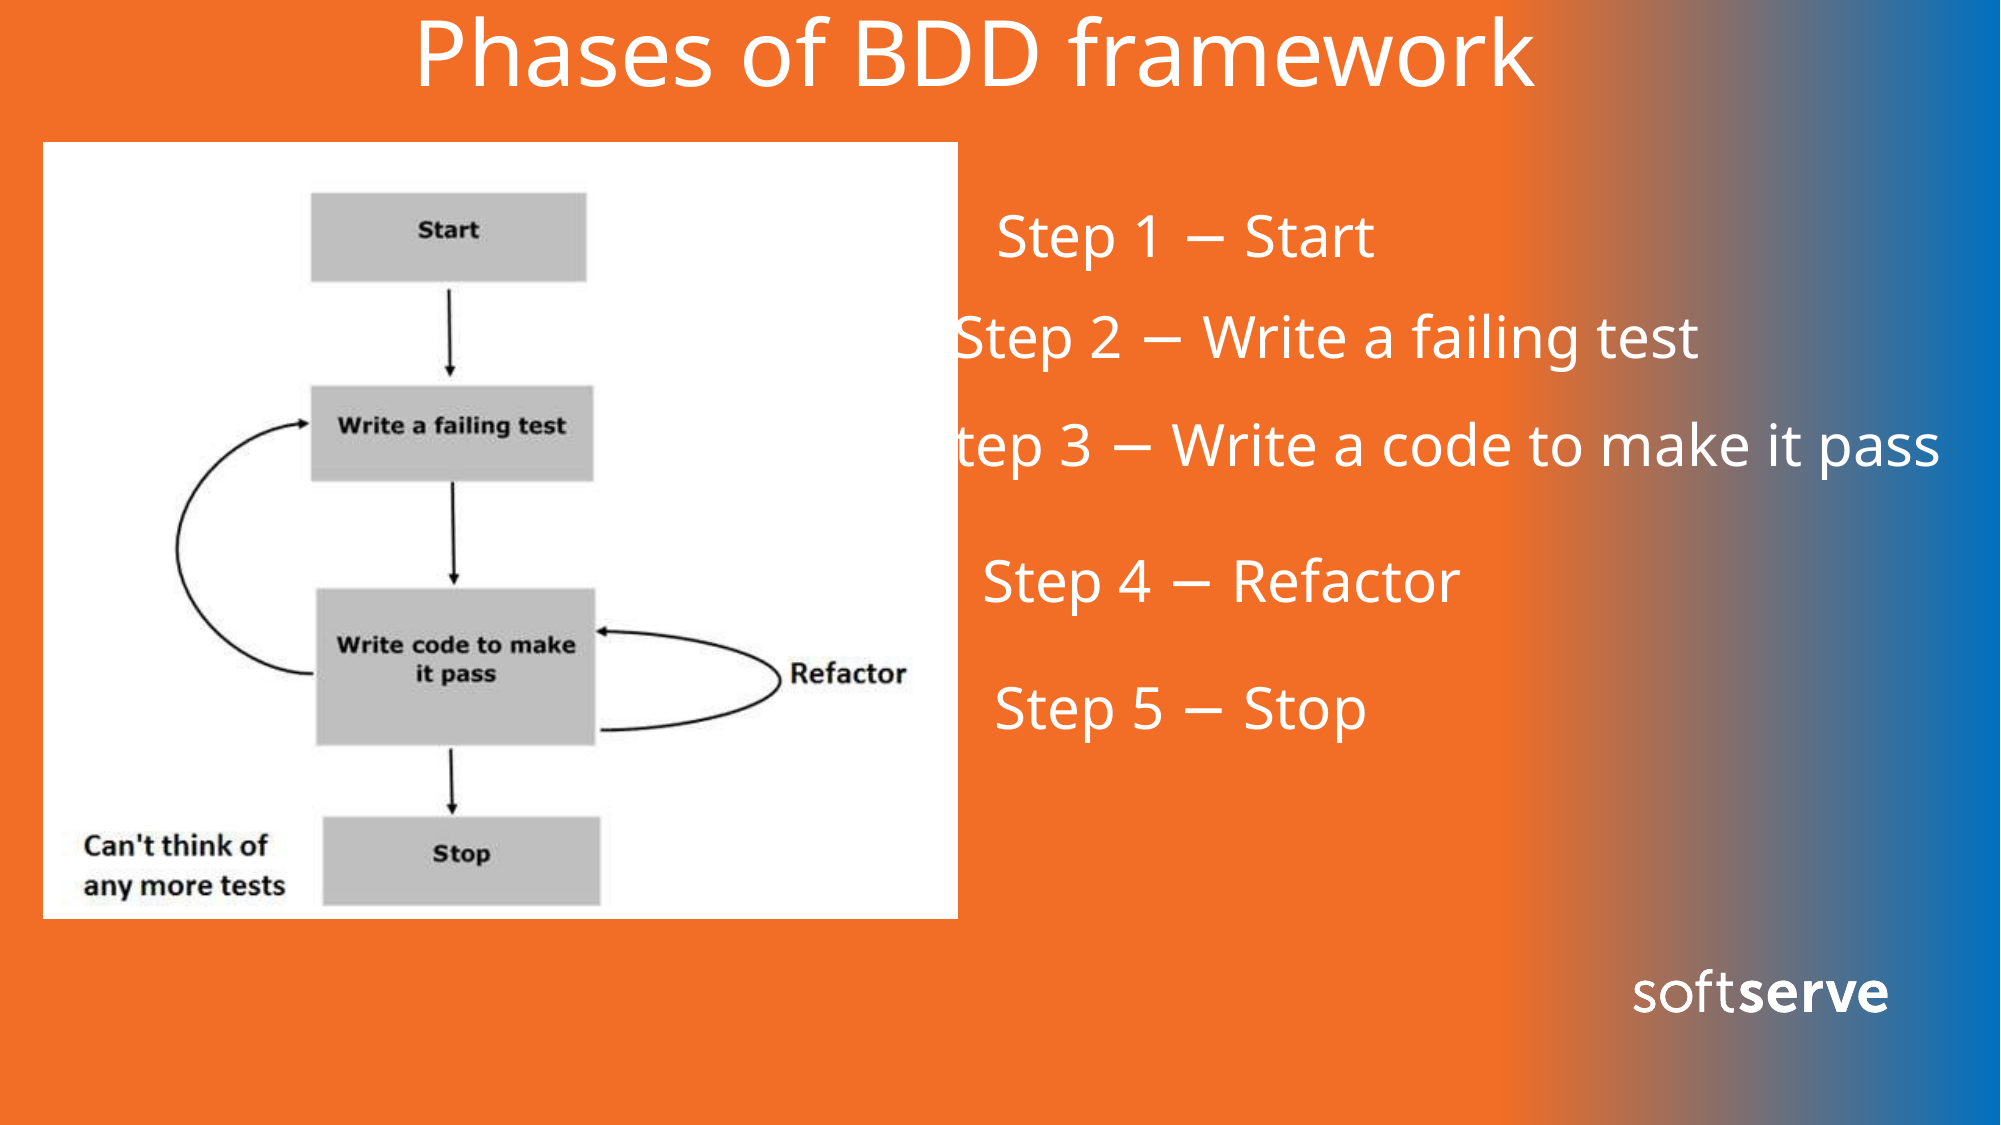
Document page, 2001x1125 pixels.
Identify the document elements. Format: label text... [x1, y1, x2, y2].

text_box Step 2 − Write a failing test [958, 292, 1715, 378]
title Phases of BDD framework [266, 0, 1684, 113]
picture [43, 142, 958, 919]
text_box Step 1 − Start [981, 191, 1391, 277]
text_box Step 3 − Write a code to make it pass [958, 400, 1957, 486]
text_box Step 5 − Stop [980, 663, 1383, 749]
text_box Step 4 − Refactor [967, 537, 1477, 622]
